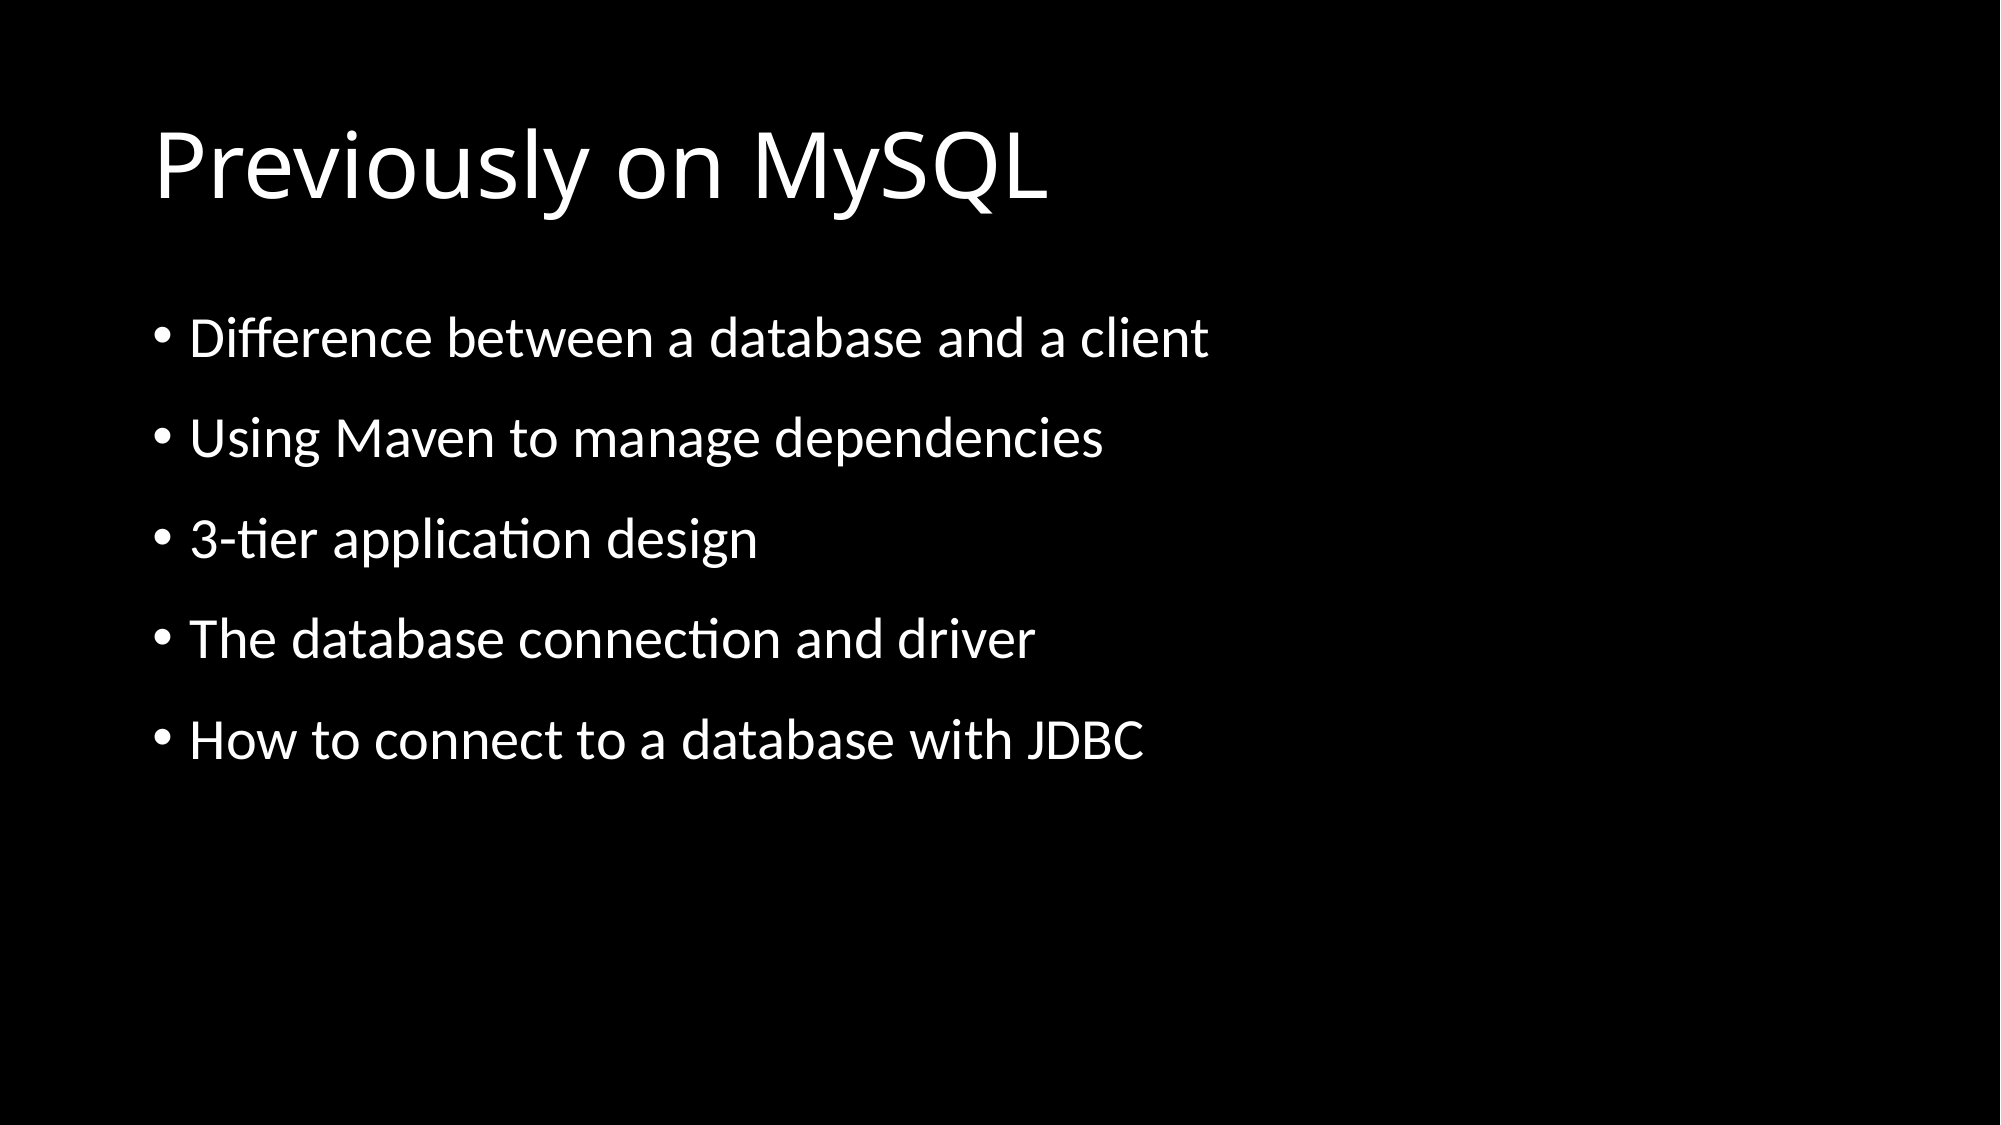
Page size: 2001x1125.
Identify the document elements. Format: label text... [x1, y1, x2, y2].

title Previously on MySQL [137, 59, 1863, 278]
list Difference between a database and a client Using Maven to manage dependencies 3-tier application design The database connection and driver How to connect to a database with JDBC [137, 299, 1668, 1014]
